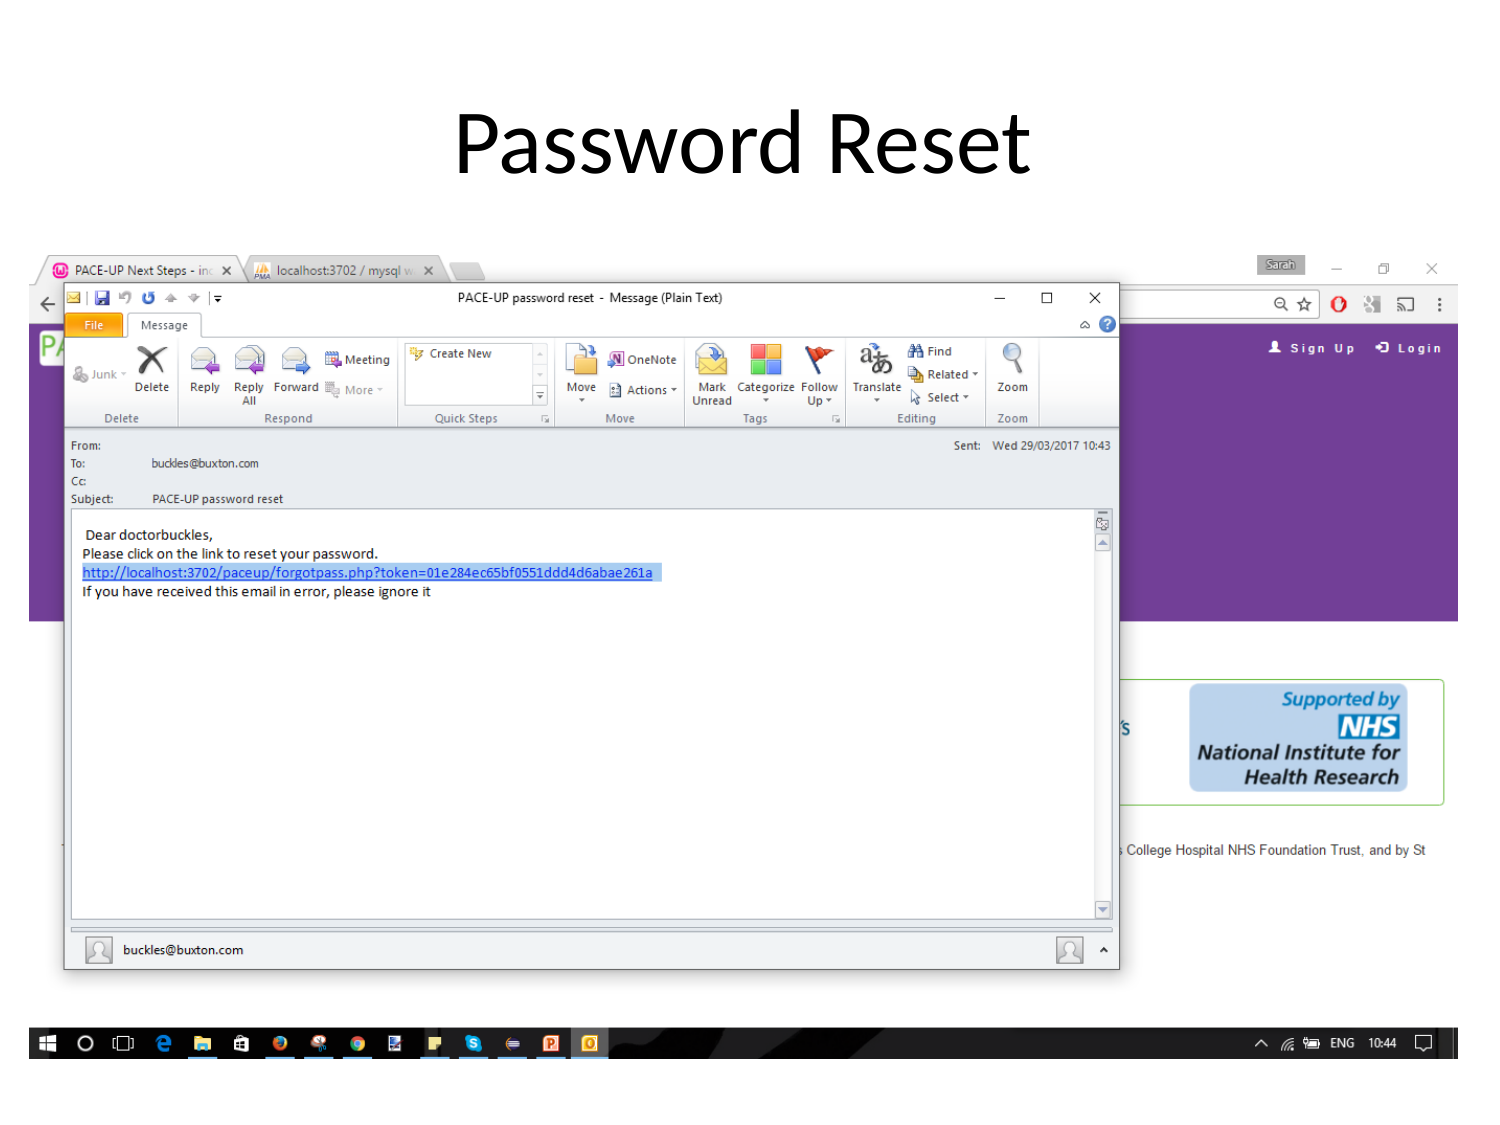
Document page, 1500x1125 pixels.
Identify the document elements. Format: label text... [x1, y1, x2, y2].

title Password Reset [68, 42, 1419, 231]
picture [29, 255, 1458, 1059]
